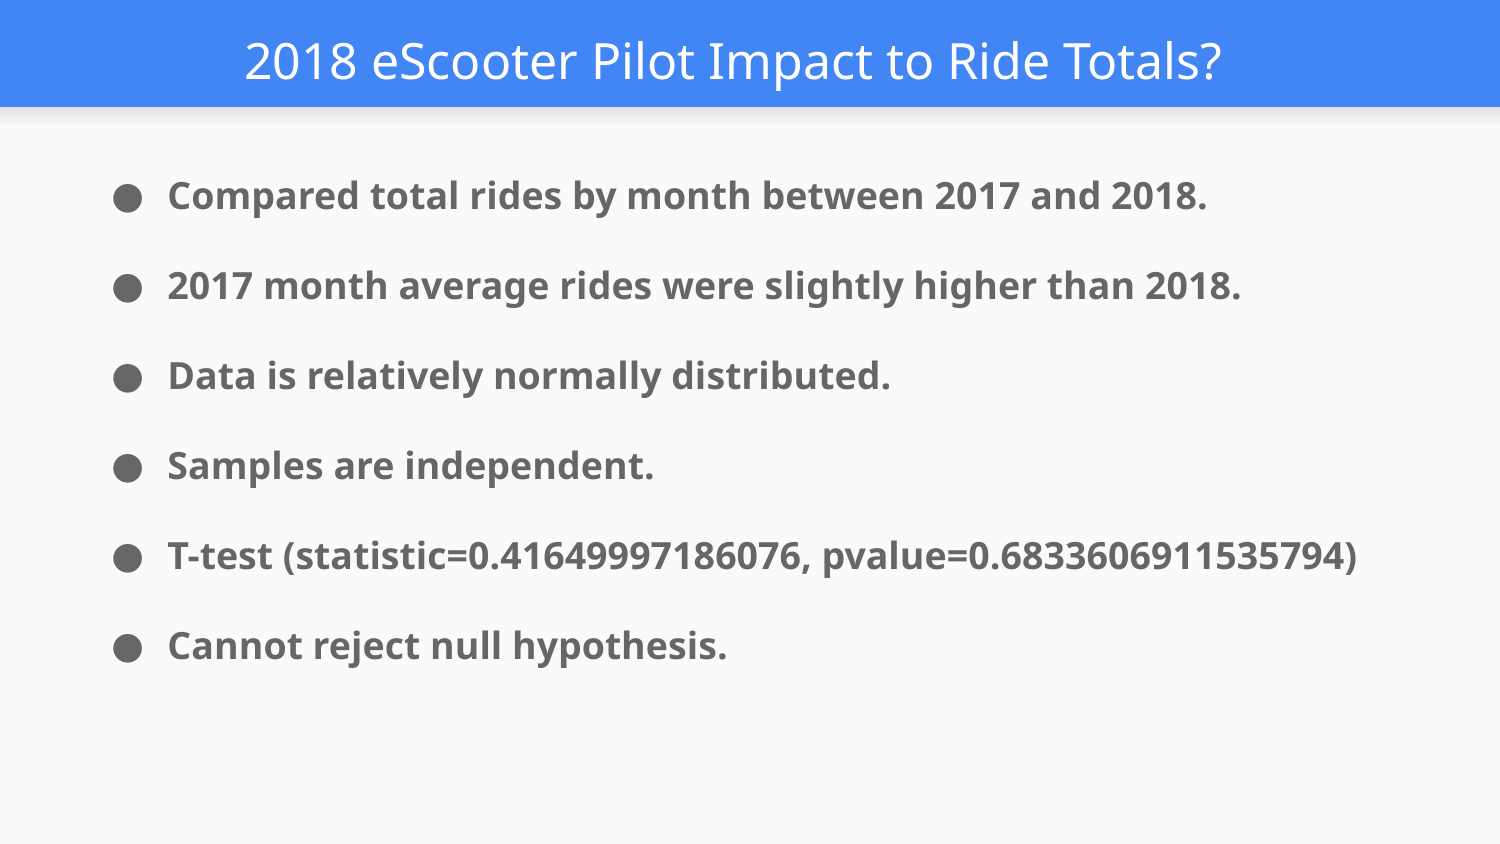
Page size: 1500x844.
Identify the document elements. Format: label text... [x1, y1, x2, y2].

text_box Compared total rides by month between 2017 and 2018. 2017 month average rides were slightly higher than 2018. Data is relatively normally distributed. Samples are independent. T-test (statistic=0.41649997186076, pvalue=0.6833606911535794) Cannot reject null hypothesis. [77, 156, 1420, 771]
title 2018 eScooter Pilot Impact to Ride Totals? [16, 2, 1464, 102]
